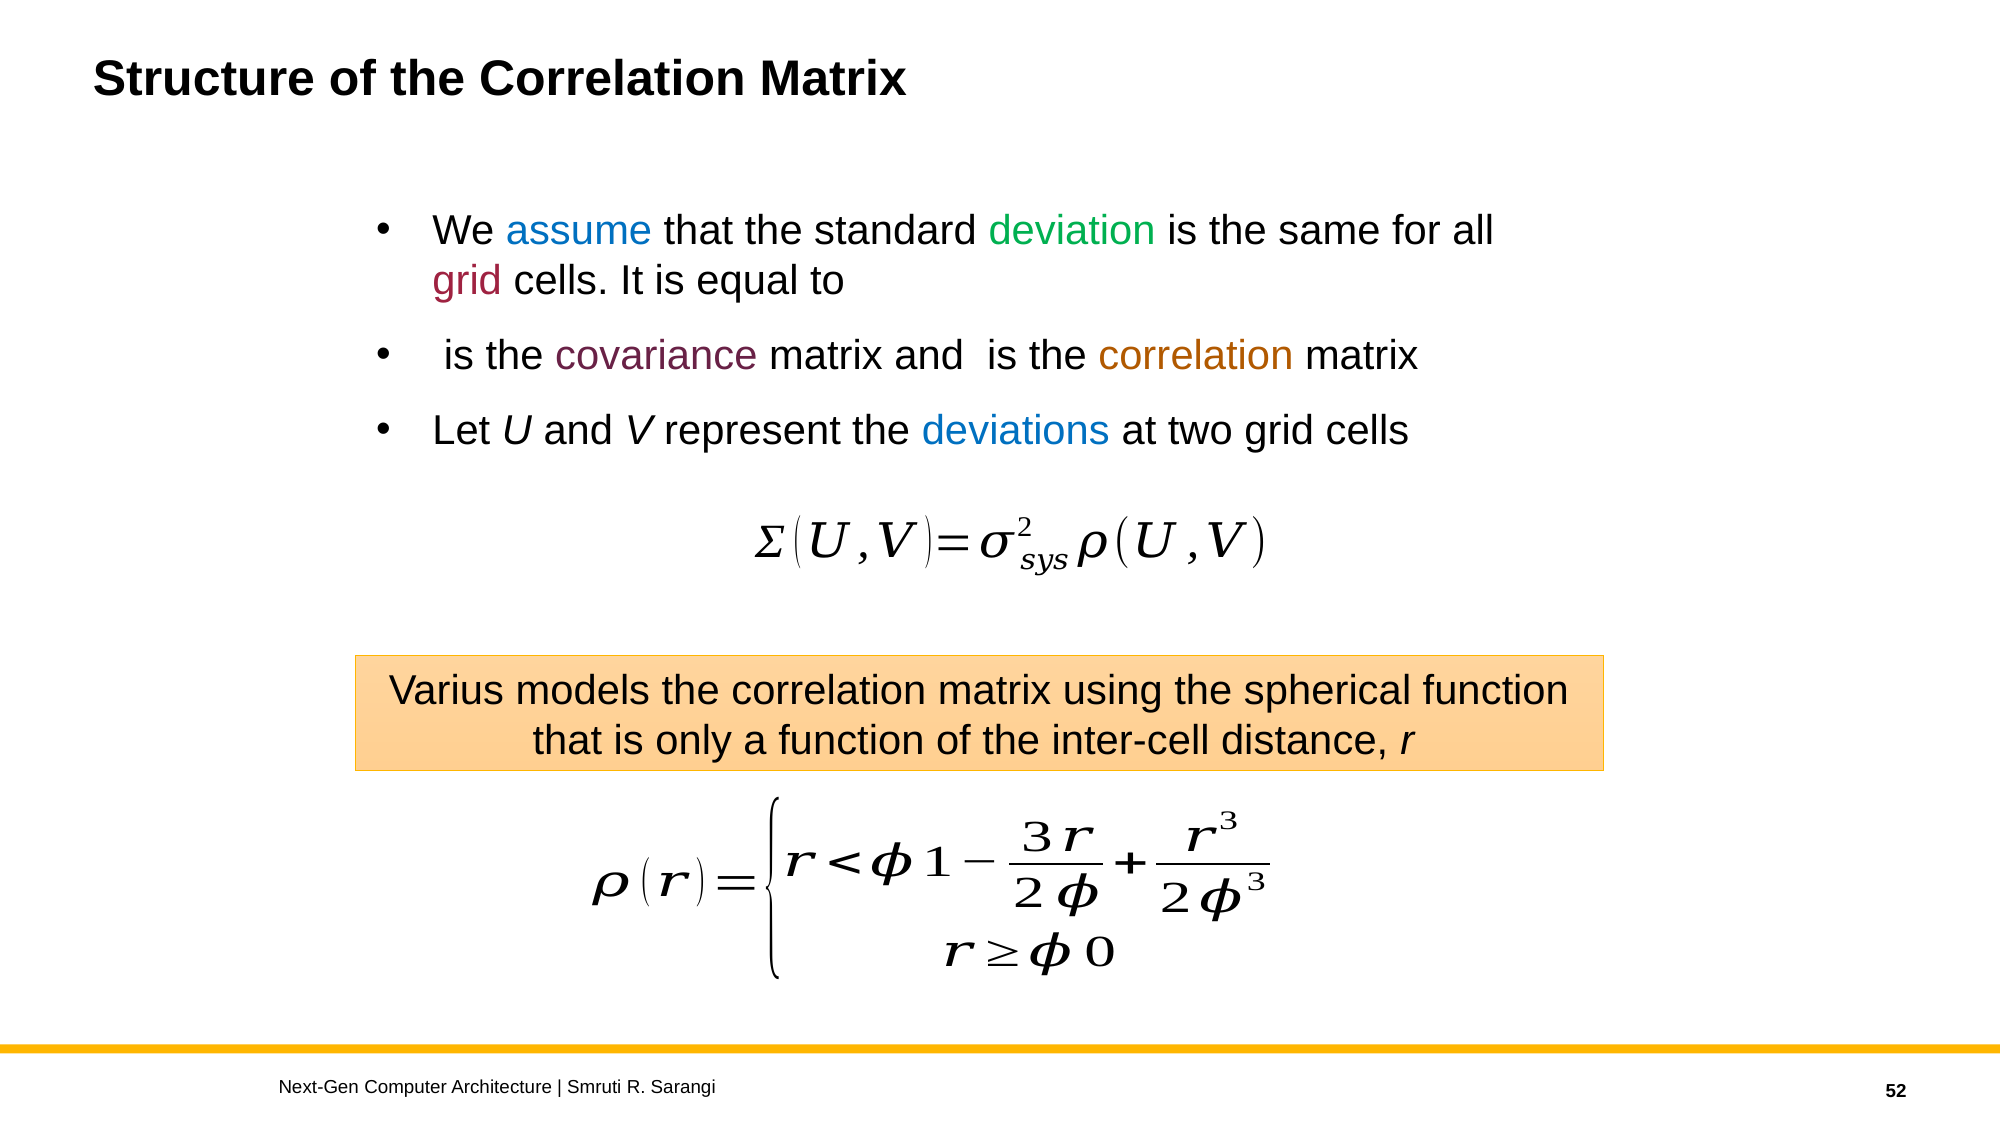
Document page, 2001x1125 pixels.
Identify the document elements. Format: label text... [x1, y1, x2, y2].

text_box Varius models the correlation matrix using the spherical function that is only a function of the inter-cell distance, r [355, 655, 1604, 771]
slide_number 52 [1711, 1071, 1922, 1109]
title Structure of the Correlation Matrix [78, 45, 1578, 180]
footer Next-Gen Computer Architecture | Smruti R. Sarangi [263, 1067, 1464, 1105]
